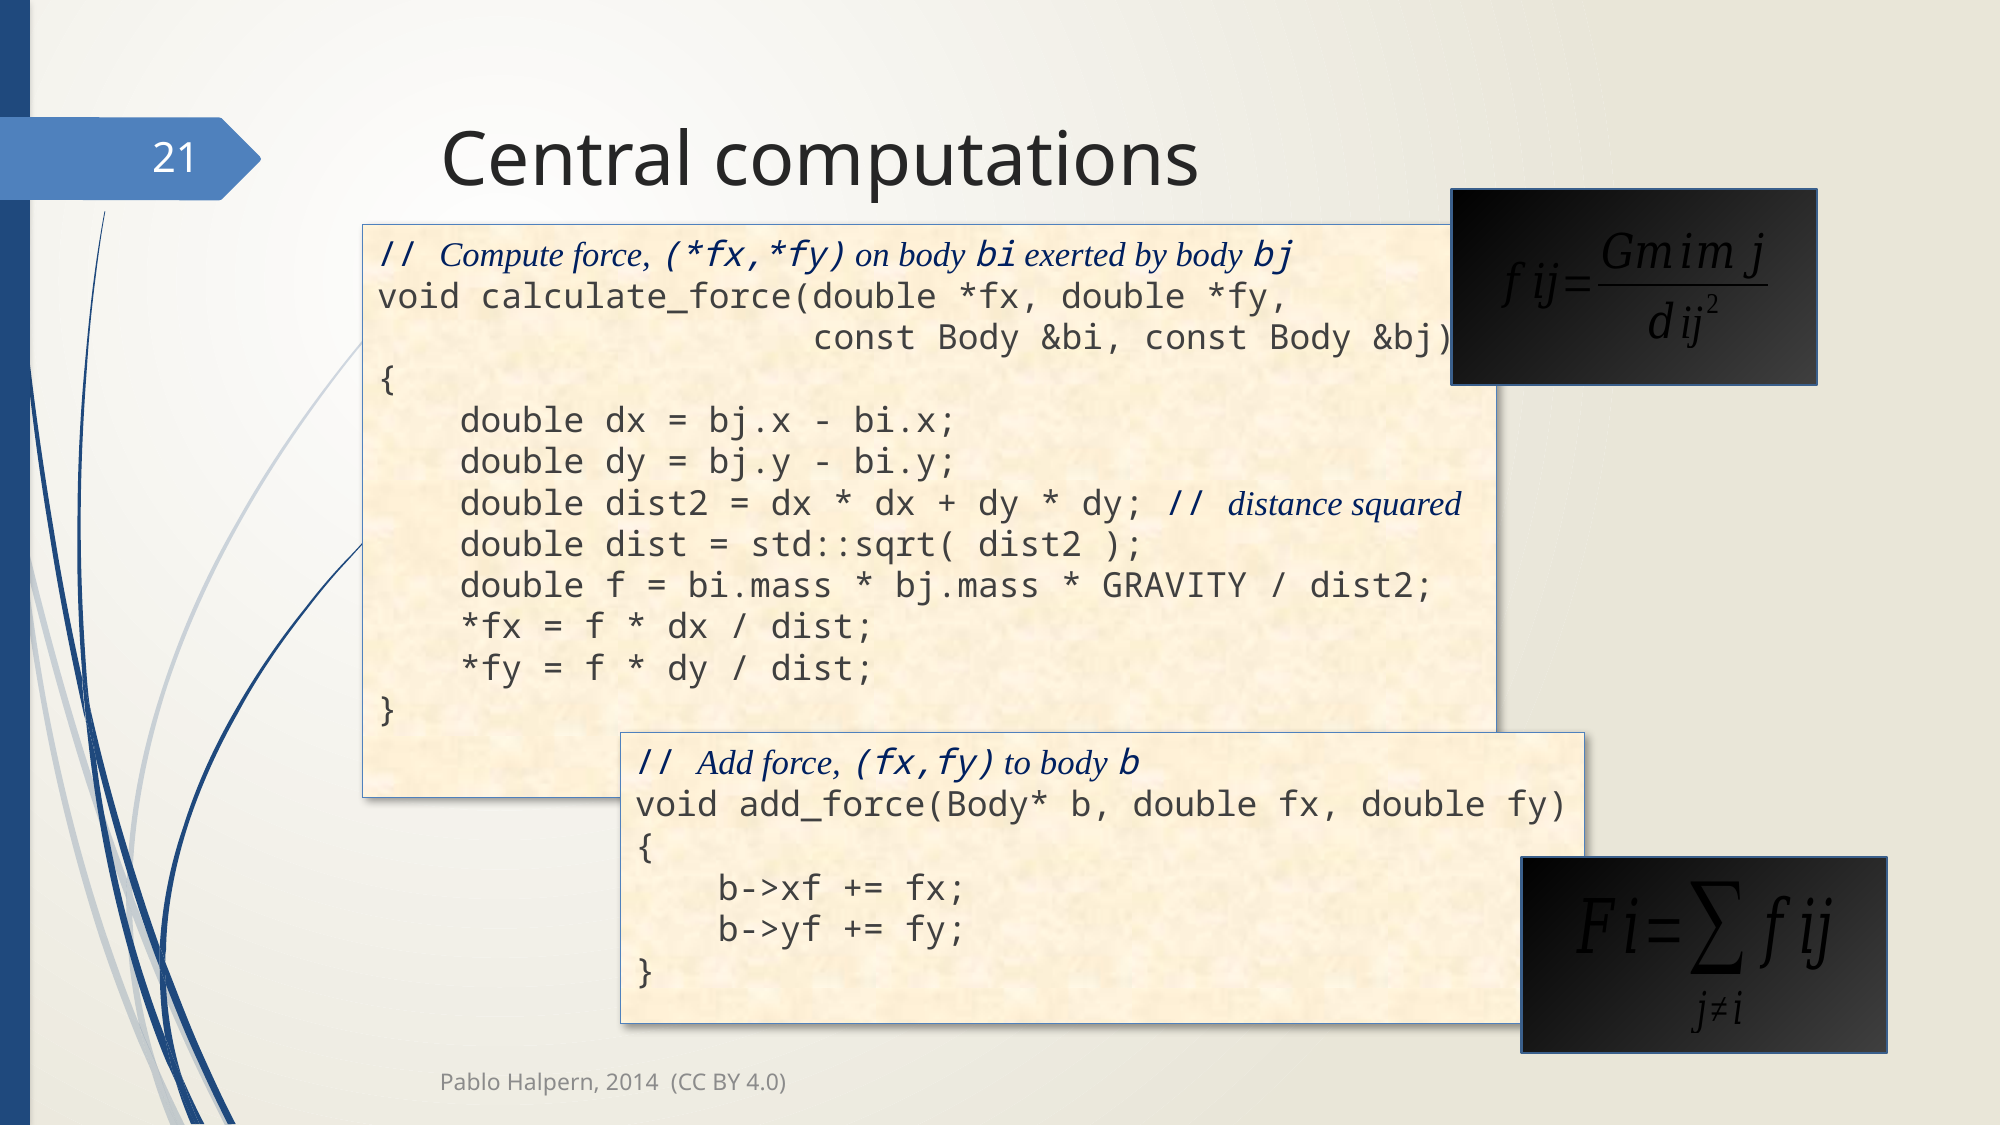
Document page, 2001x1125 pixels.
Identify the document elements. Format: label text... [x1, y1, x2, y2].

title Central computations [425, 102, 1888, 313]
text_box // Compute force, (*fx,*fy) on body bi exerted by body bj void calculate_force(double *fx, double *fy, const Body &bi, const Body &bj) { double dx = bj.x - bi.x; double dy = bj.y - bi.y; double dist2 = dx * dx + dy * dy; // distance squared double dist = std::sqrt( dist2 ); double f = bi.mass * bj.mass * GRAVITY / dist2; *fx = f * dx / dist; *fy = f * dy / dist; } [362, 224, 1497, 798]
slide_number 21 [87, 129, 216, 190]
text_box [1450, 188, 1818, 386]
text_box // Add force, (fx,fy) to body b void add_force(Body* b, double fx, double fy) { b->xf += fx; b->yf += fy; } [620, 732, 1585, 1024]
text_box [1521, 856, 1888, 1054]
footer Pablo Halpern, 2014 (CC BY 4.0) [424, 1053, 1675, 1114]
